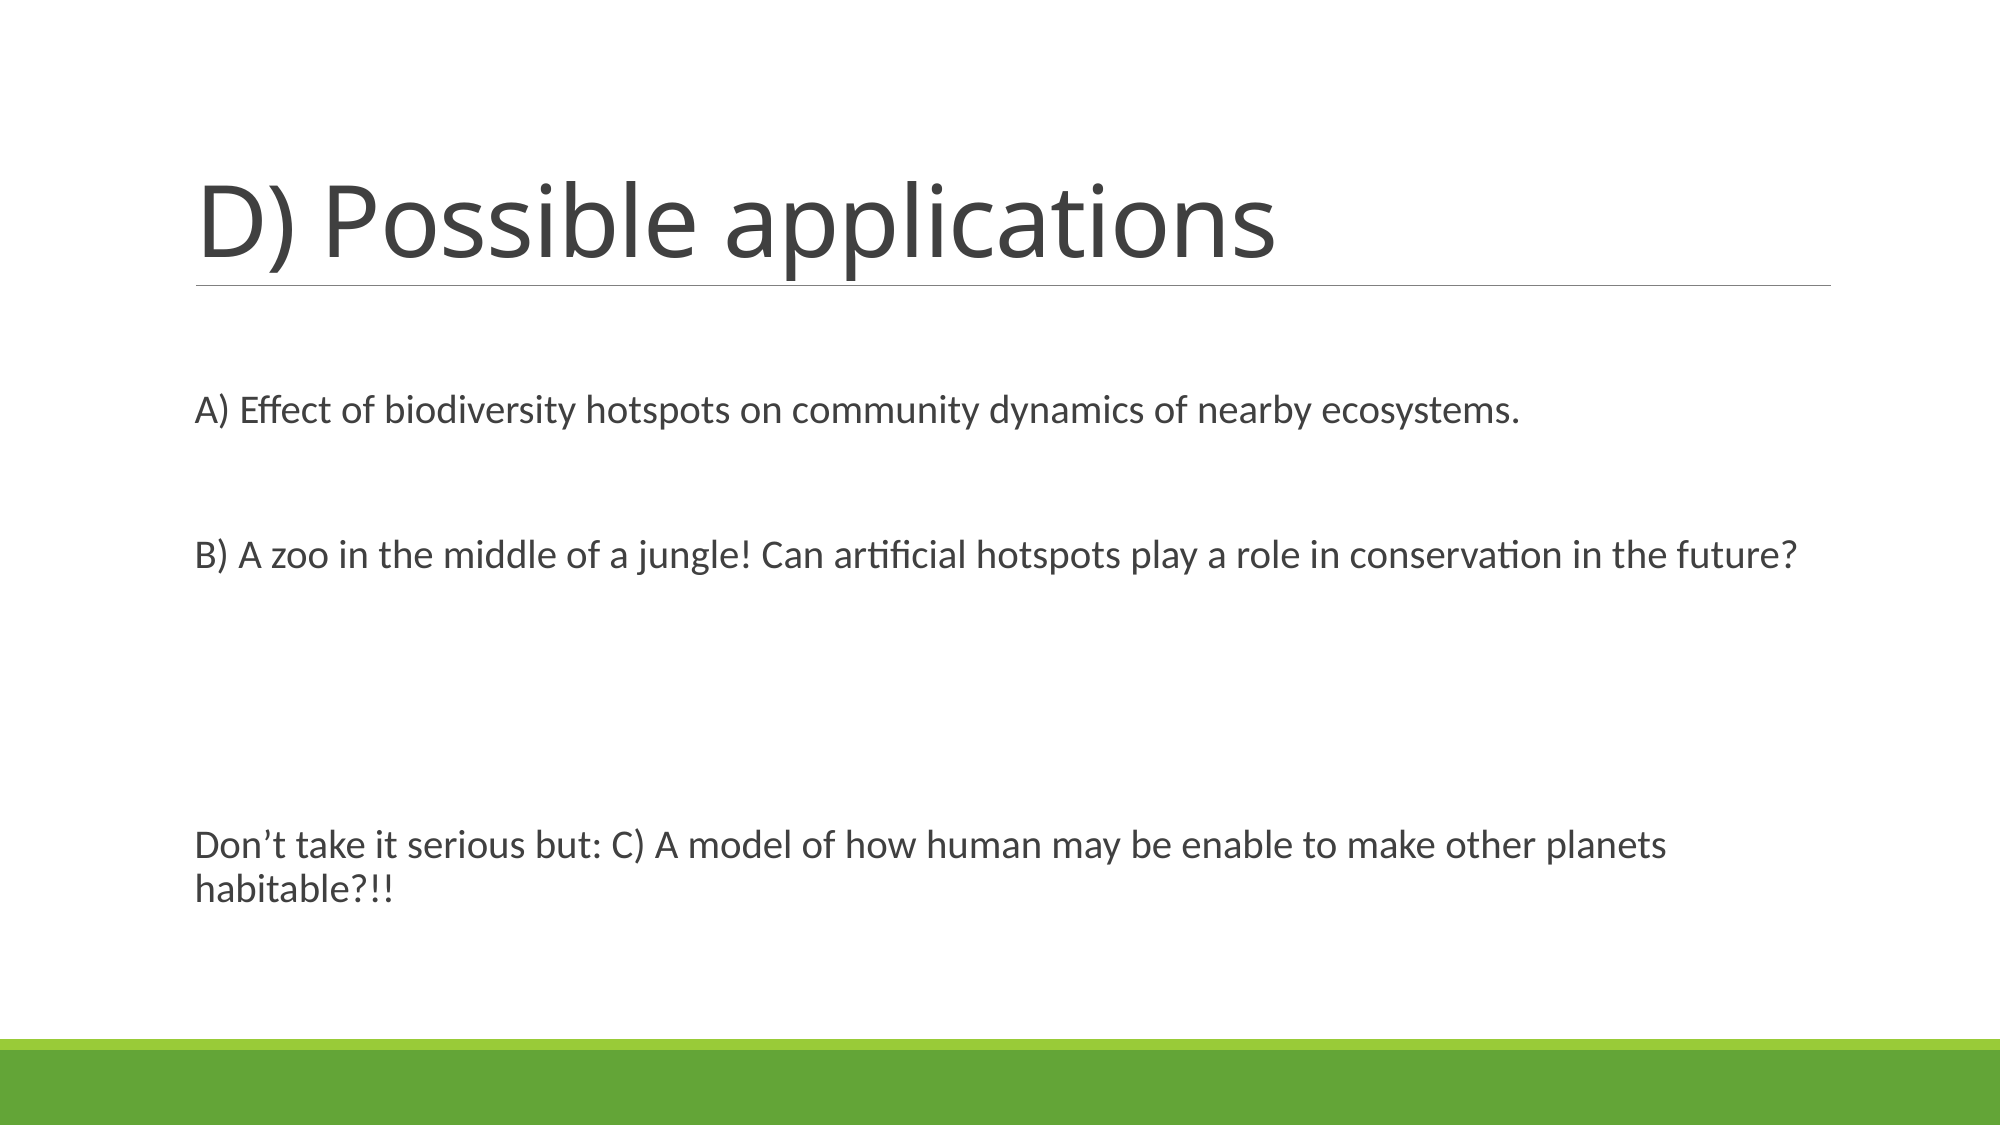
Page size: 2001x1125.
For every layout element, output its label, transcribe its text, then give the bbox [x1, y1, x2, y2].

title D) Possible applications [180, 47, 1830, 285]
list A) Effect of biodiversity hotspots on community dynamics of nearby ecosystems. B) A zoo in the middle of a jungle! Can artificial hotspots play a role in conservation in the future? Don’t take it serious but: C) A model of how human may be enable to make other planets habitable?!! [180, 302, 1830, 963]
